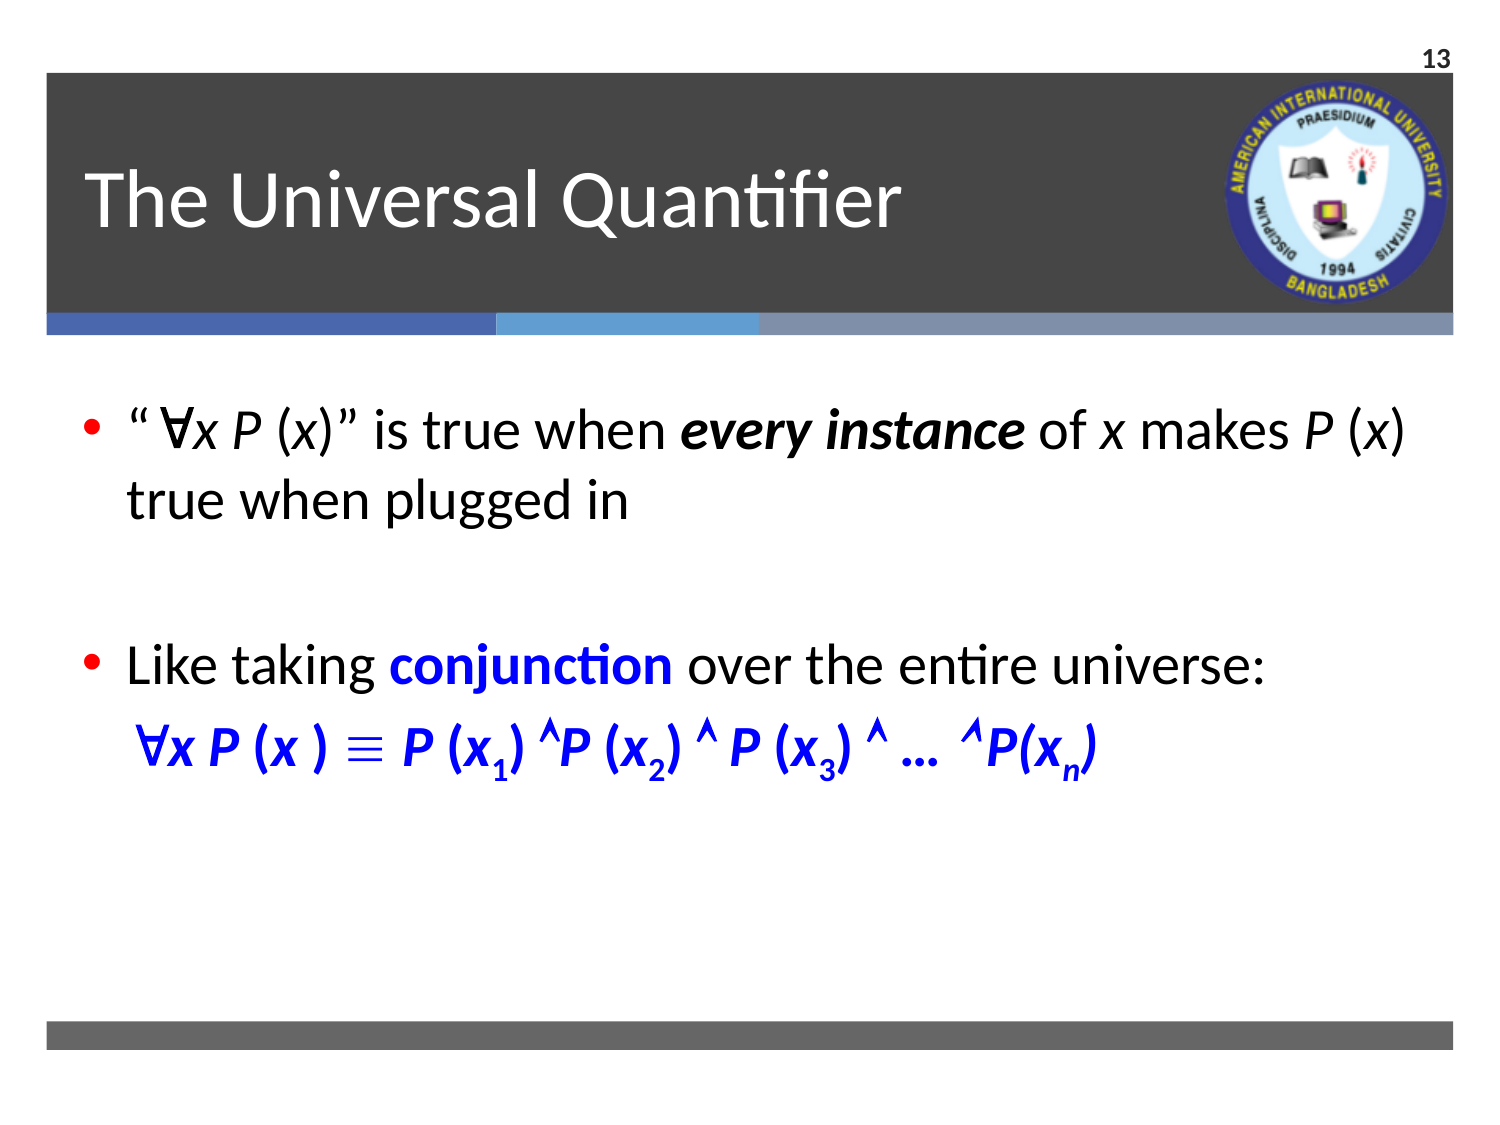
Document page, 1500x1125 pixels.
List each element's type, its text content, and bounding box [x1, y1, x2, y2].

picture [1220, 75, 1454, 310]
title The Universal Quantifier [69, 73, 1351, 253]
slide_number 13 [1362, 27, 1466, 87]
text_box “x P (x)” is true when every instance of x makes P (x) true when plugged in Like taking conjunction over the entire universe: x P (x )  P (x1) P (x2)  P (x3)  …  P(xn) [67, 383, 1442, 879]
